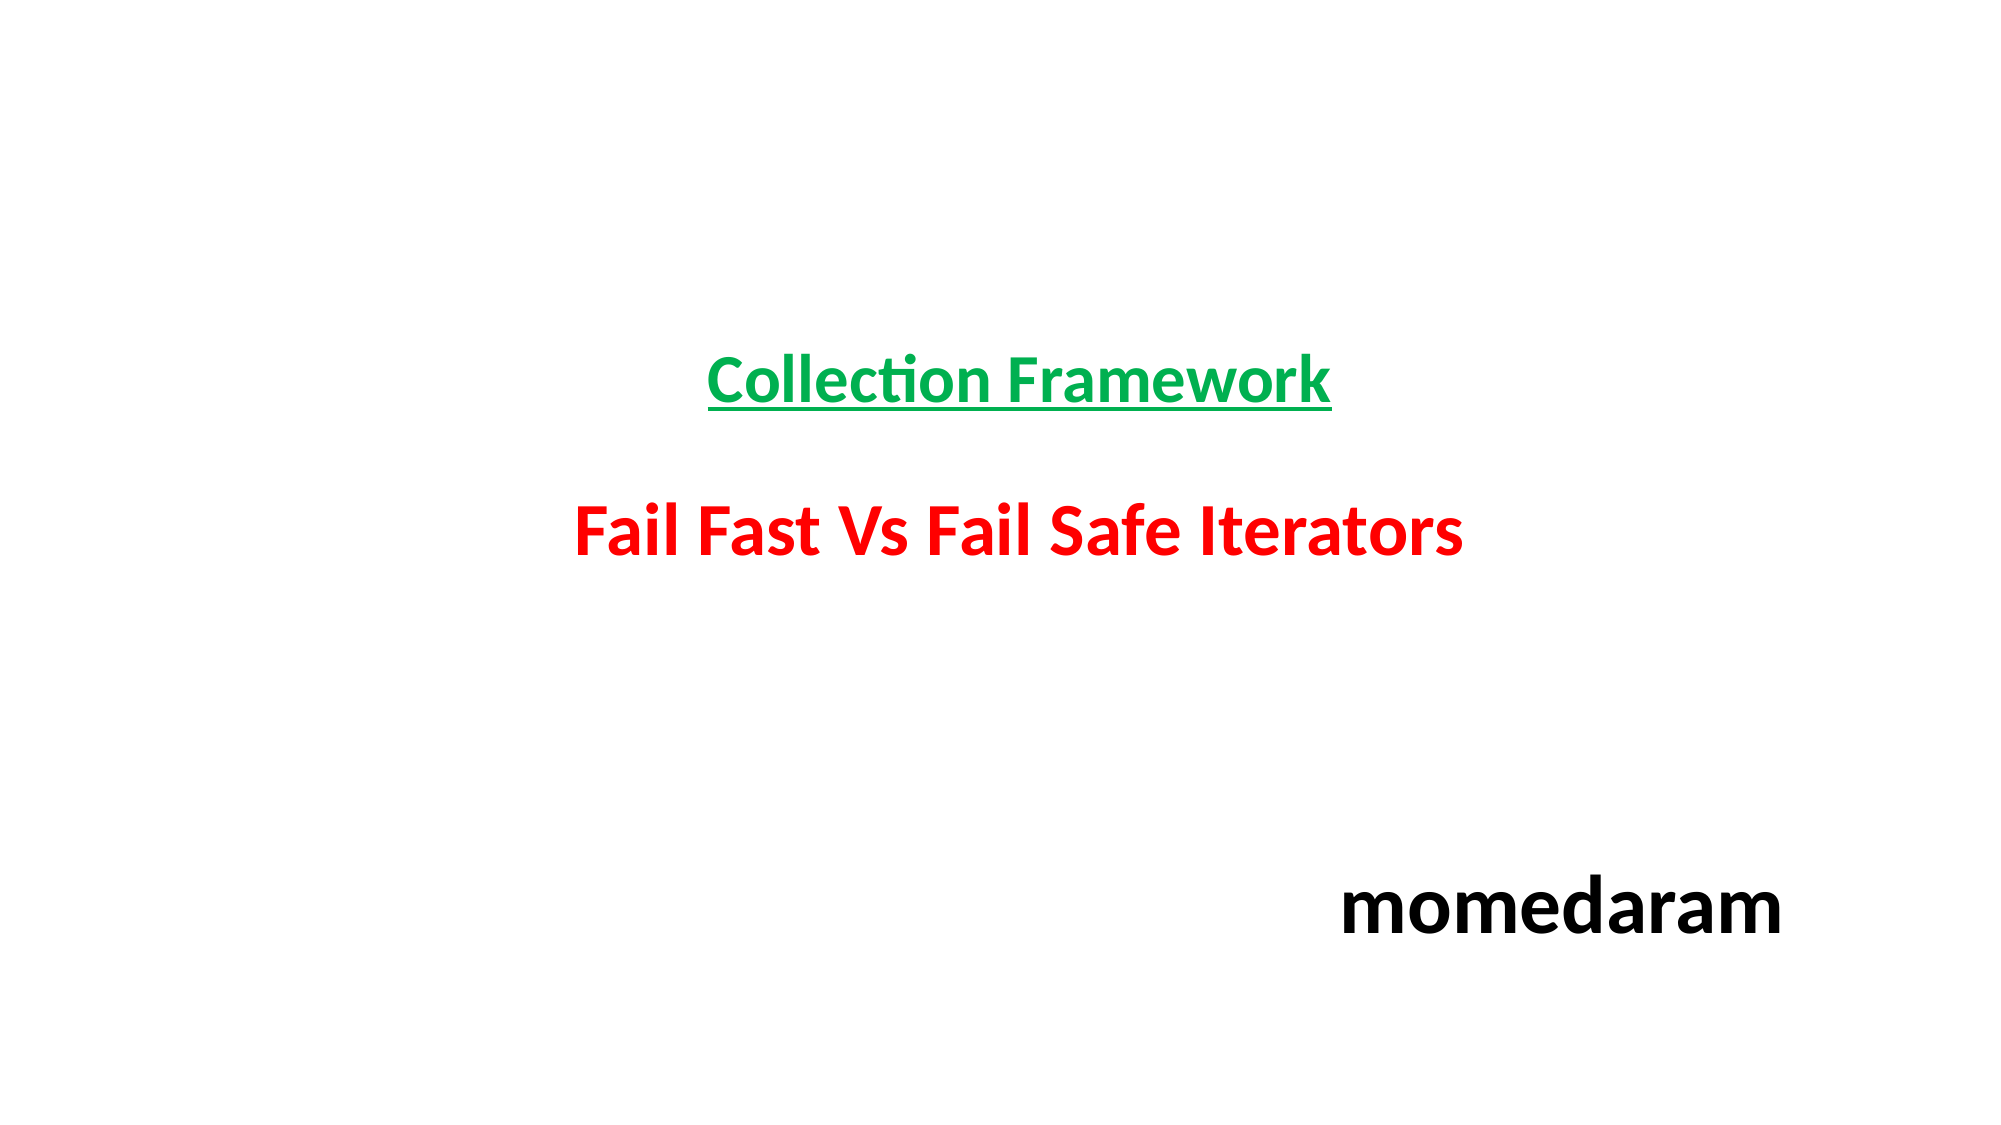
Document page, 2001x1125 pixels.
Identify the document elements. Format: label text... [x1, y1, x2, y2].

title Collection Framework Fail Fast Vs Fail Safe Iterators [103, 234, 1937, 580]
subtitle momedaram [1187, 800, 1937, 992]
